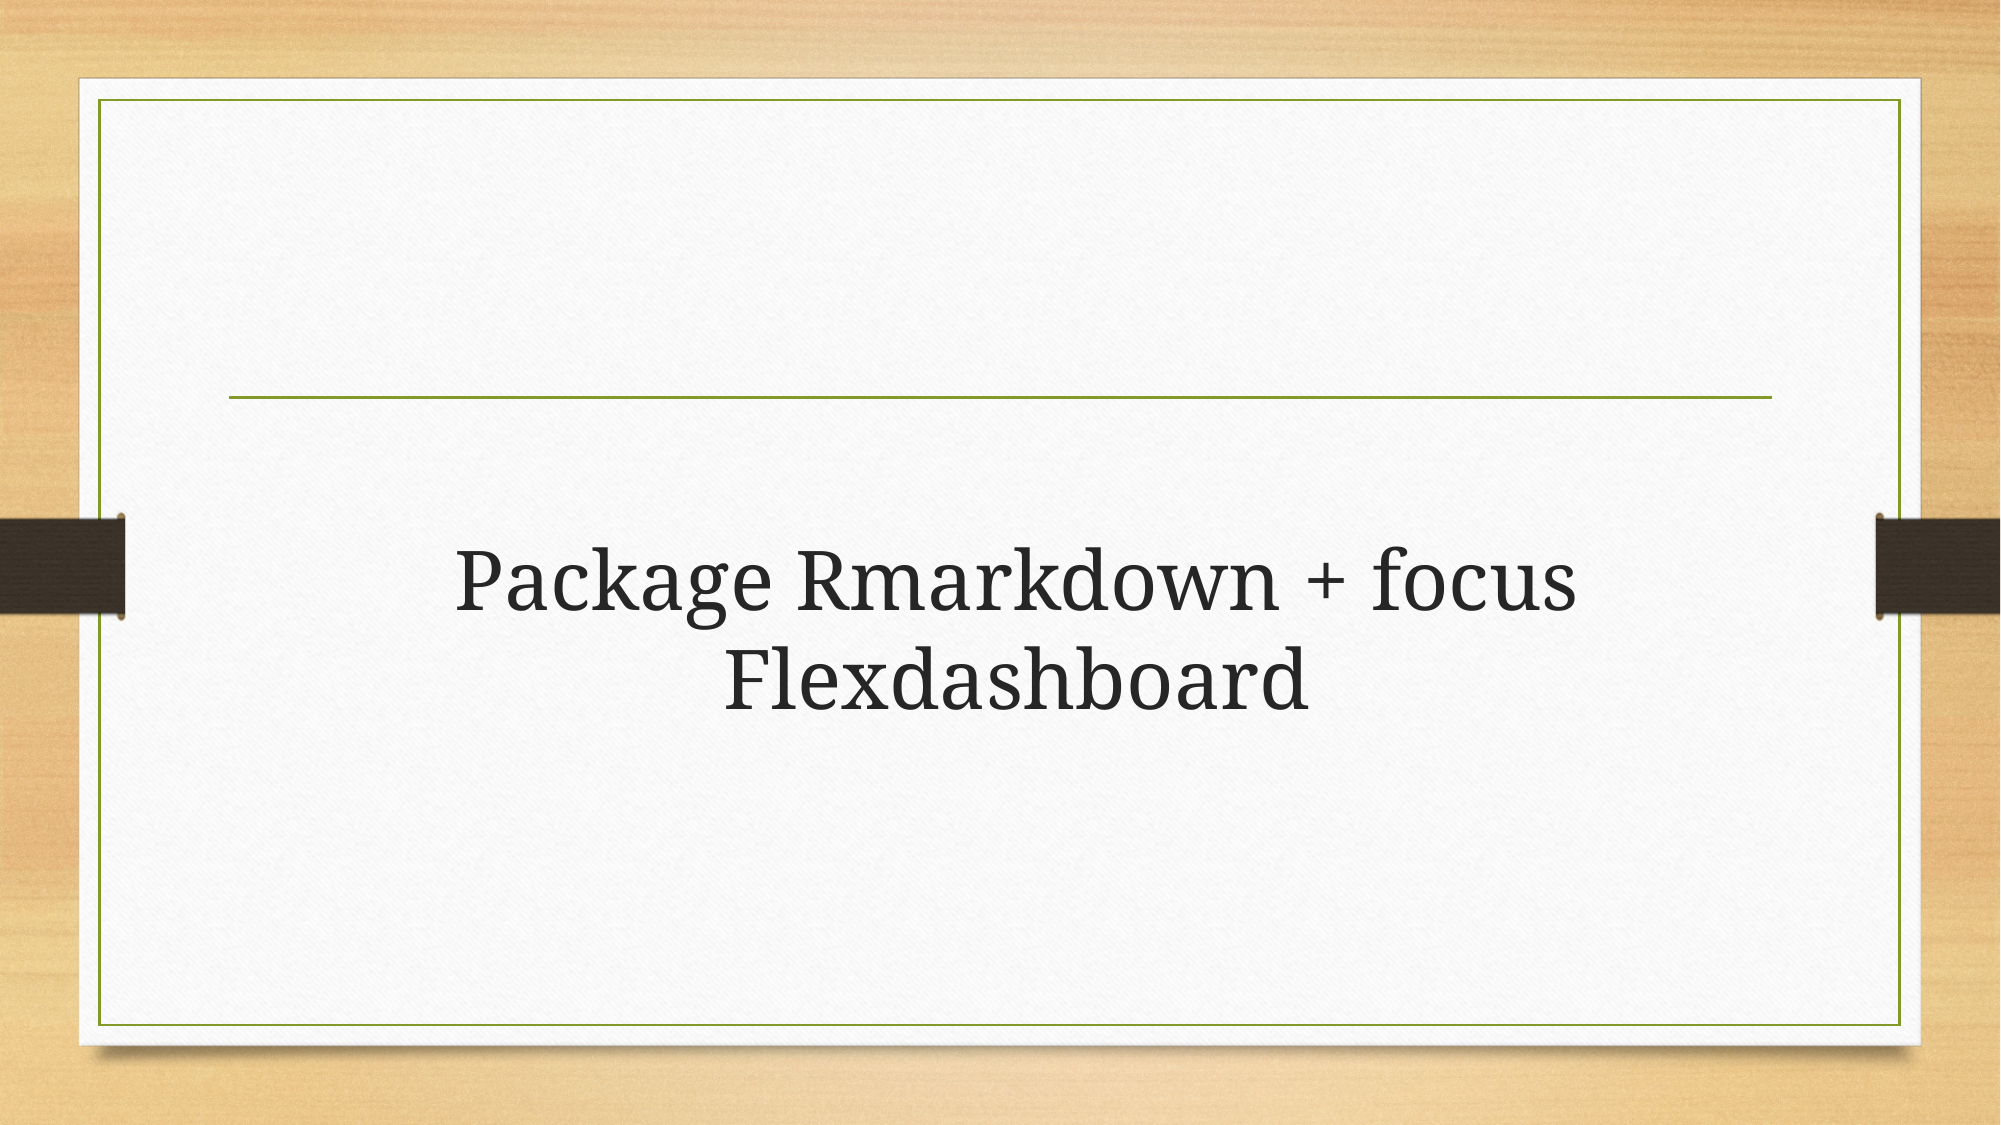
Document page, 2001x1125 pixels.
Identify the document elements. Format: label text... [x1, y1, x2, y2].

picture [0, 0, 2001, 1125]
title Package Rmarkdown + focus Flexdashboard [229, 519, 1805, 734]
